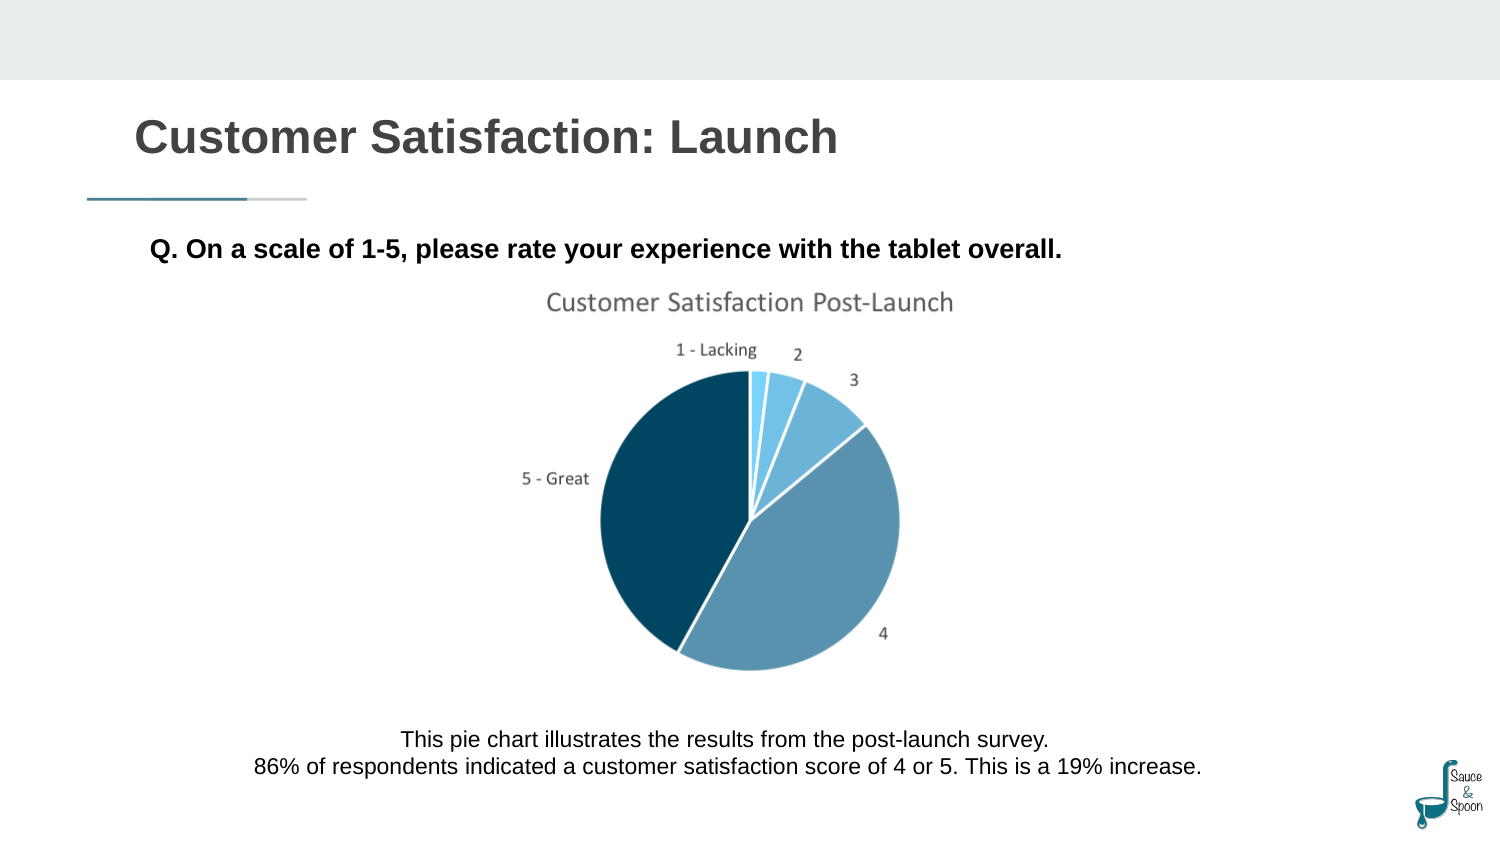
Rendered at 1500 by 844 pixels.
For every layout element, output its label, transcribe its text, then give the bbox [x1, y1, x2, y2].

text_box This pie chart illustrates the results from the post-launch survey. 86% of respondents indicated a customer satisfaction score of 4 or 5. This is a 19% increase. [151, 709, 1306, 795]
text_box Q. On a scale of 1-5, please rate your experience with the tablet overall. [134, 211, 1366, 279]
picture [1402, 746, 1500, 844]
picture [398, 281, 1059, 707]
title Customer Satisfaction: Launch [119, 91, 1381, 179]
